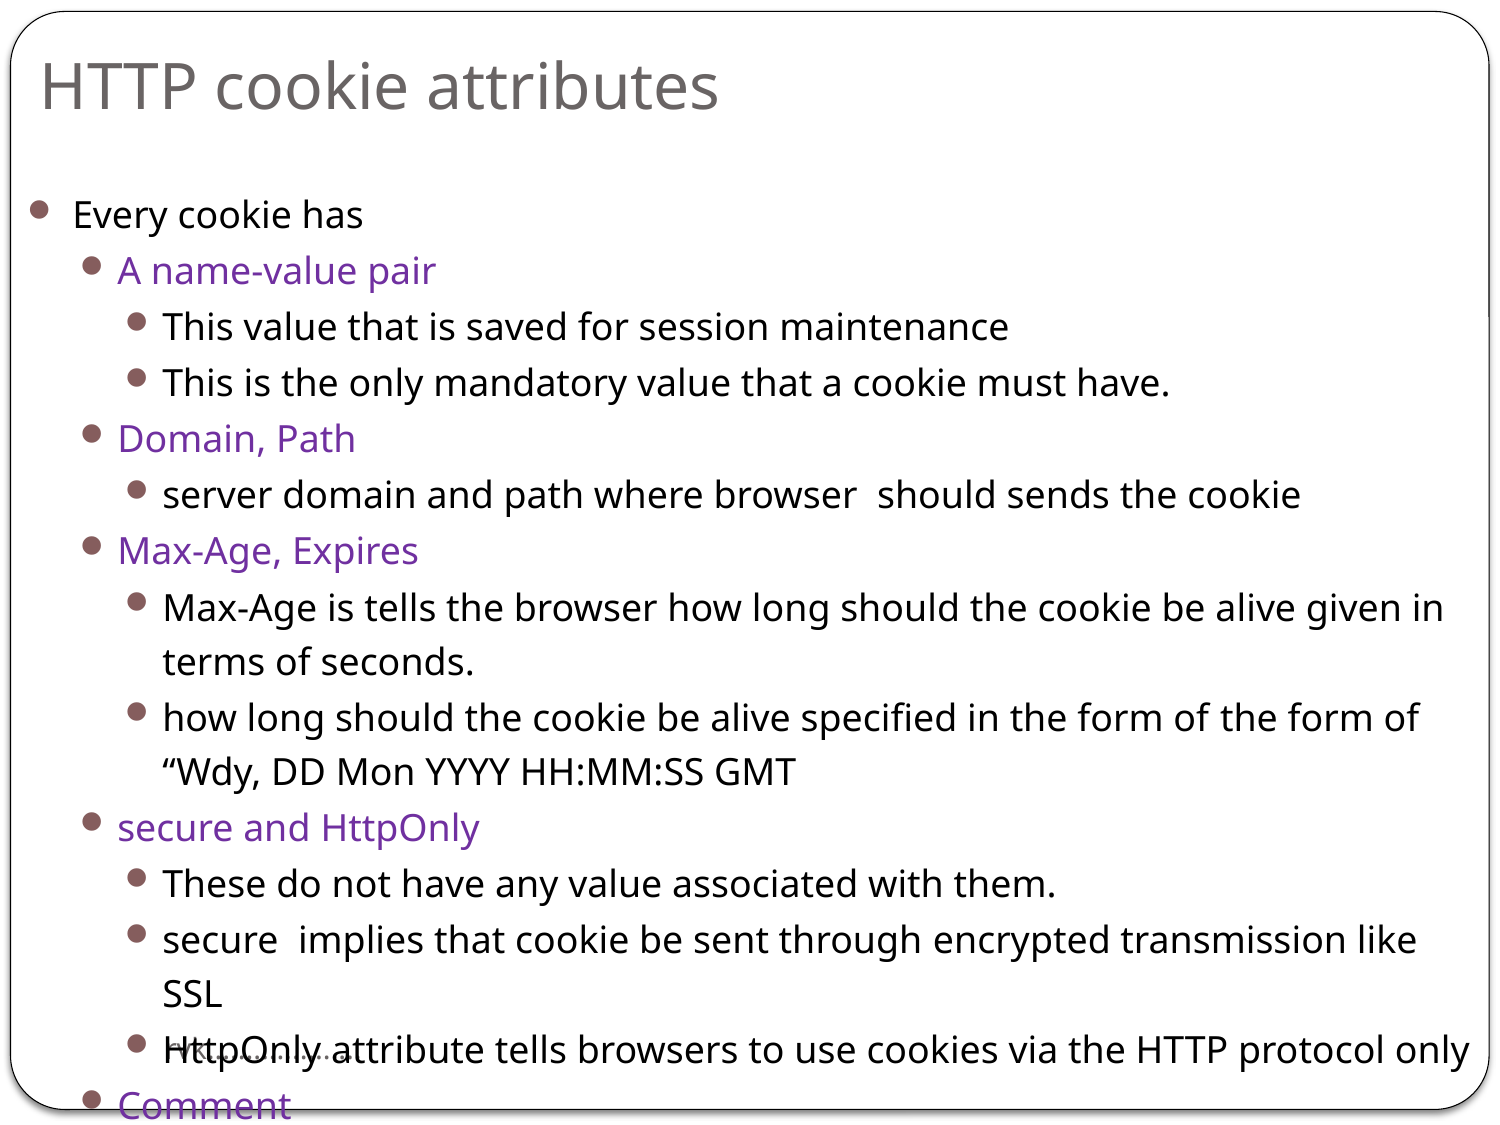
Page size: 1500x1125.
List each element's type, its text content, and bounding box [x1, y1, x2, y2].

list Every cookie has A name-value pair This value that is saved for session maintenance This is the only mandatory value that a cookie must have. Domain, Path server domain and path where browser should sends the cookie Max-Age, Expires Max-Age is tells the browser how long should the cookie be alive given in terms of seconds. how long should the cookie be alive specified in the form of the form of “Wdy, DD Mon YYYY HH:MM:SS GMT secure and HttpOnly These do not have any value associated with them. secure implies that cookie be sent through encrypted transmission like SSL HttpOnly attribute tells browsers to use cookies via the HTTP protocol only Comment [12, 174, 1500, 1100]
slide_number 13 [582, 1100, 918, 1115]
footer rvk.................... [150, 1012, 800, 1088]
title HTTP cookie attributes [24, 37, 1463, 138]
